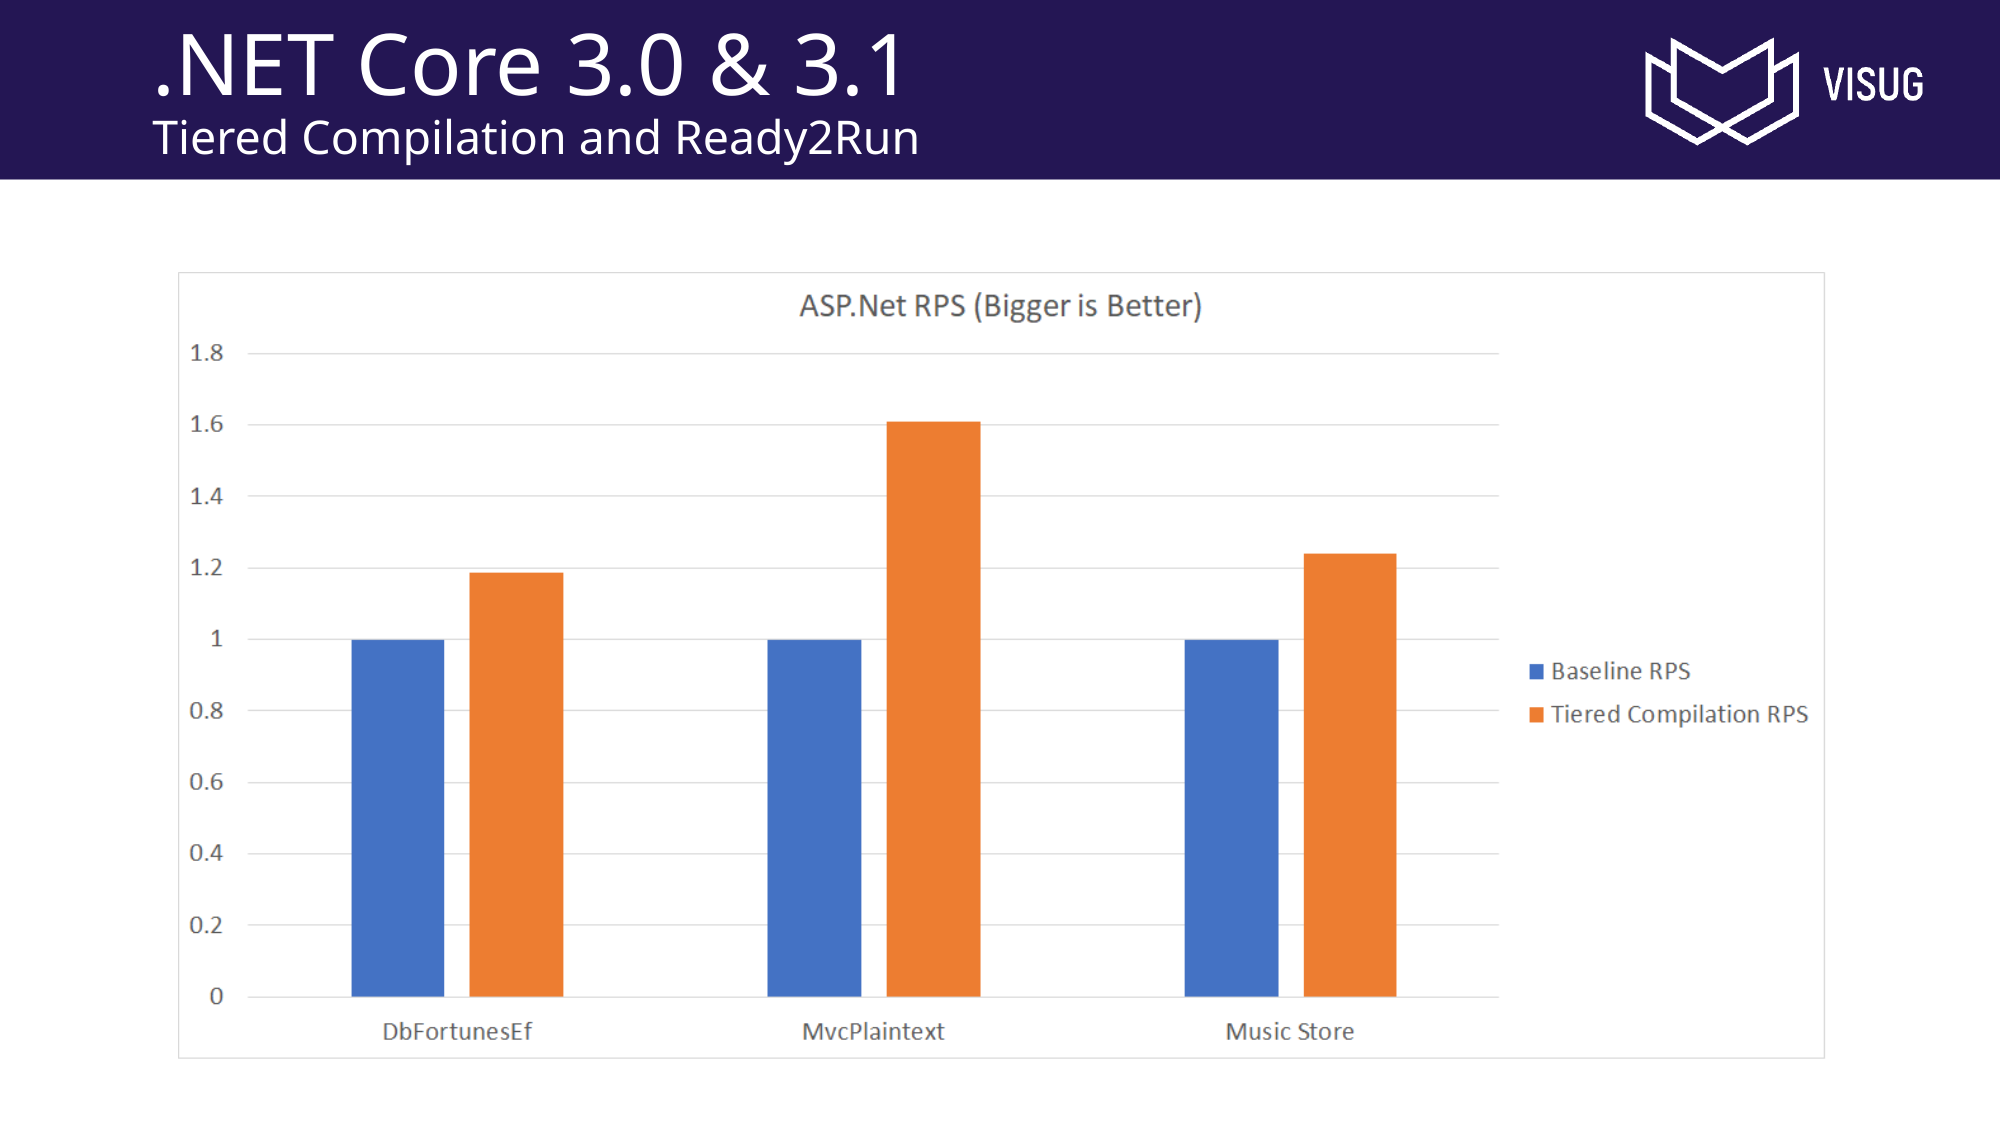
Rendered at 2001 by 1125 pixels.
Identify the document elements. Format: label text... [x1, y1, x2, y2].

picture [178, 272, 1829, 1064]
title .NET Core 3.0 & 3.1 Tiered Compilation and Ready2Run [137, 14, 1611, 172]
picture [0, 0, 2000, 182]
